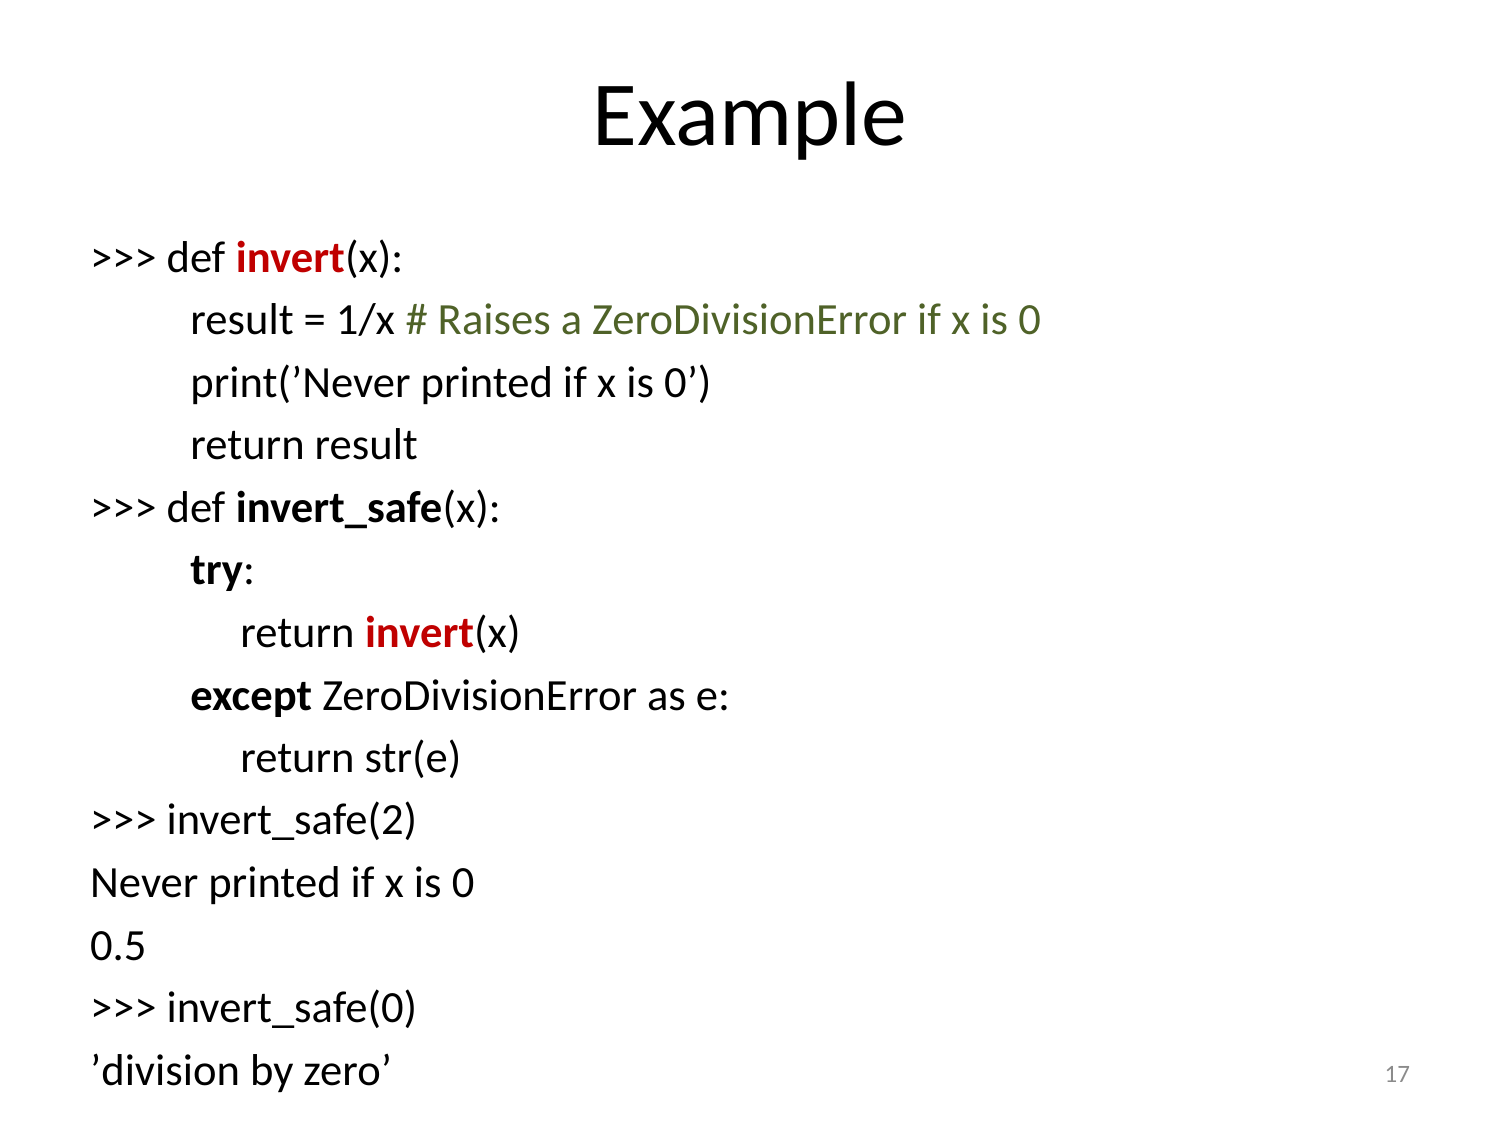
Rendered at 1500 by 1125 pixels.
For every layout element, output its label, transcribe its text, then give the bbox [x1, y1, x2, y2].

title Example [75, 45, 1425, 173]
slide_number 17 [1074, 1042, 1425, 1103]
list >>> def invert(x): result = 1/x # Raises a ZeroDivisionError if x is 0 print(’Never printed if x is 0’) return result >>> def invert_safe(x): try: return invert(x) except ZeroDivisionError as e: return str(e) >>> invert_safe(2) Never printed if x is 0 0.5 >>> invert_safe(0) ’division by zero’ [75, 219, 1425, 1106]
